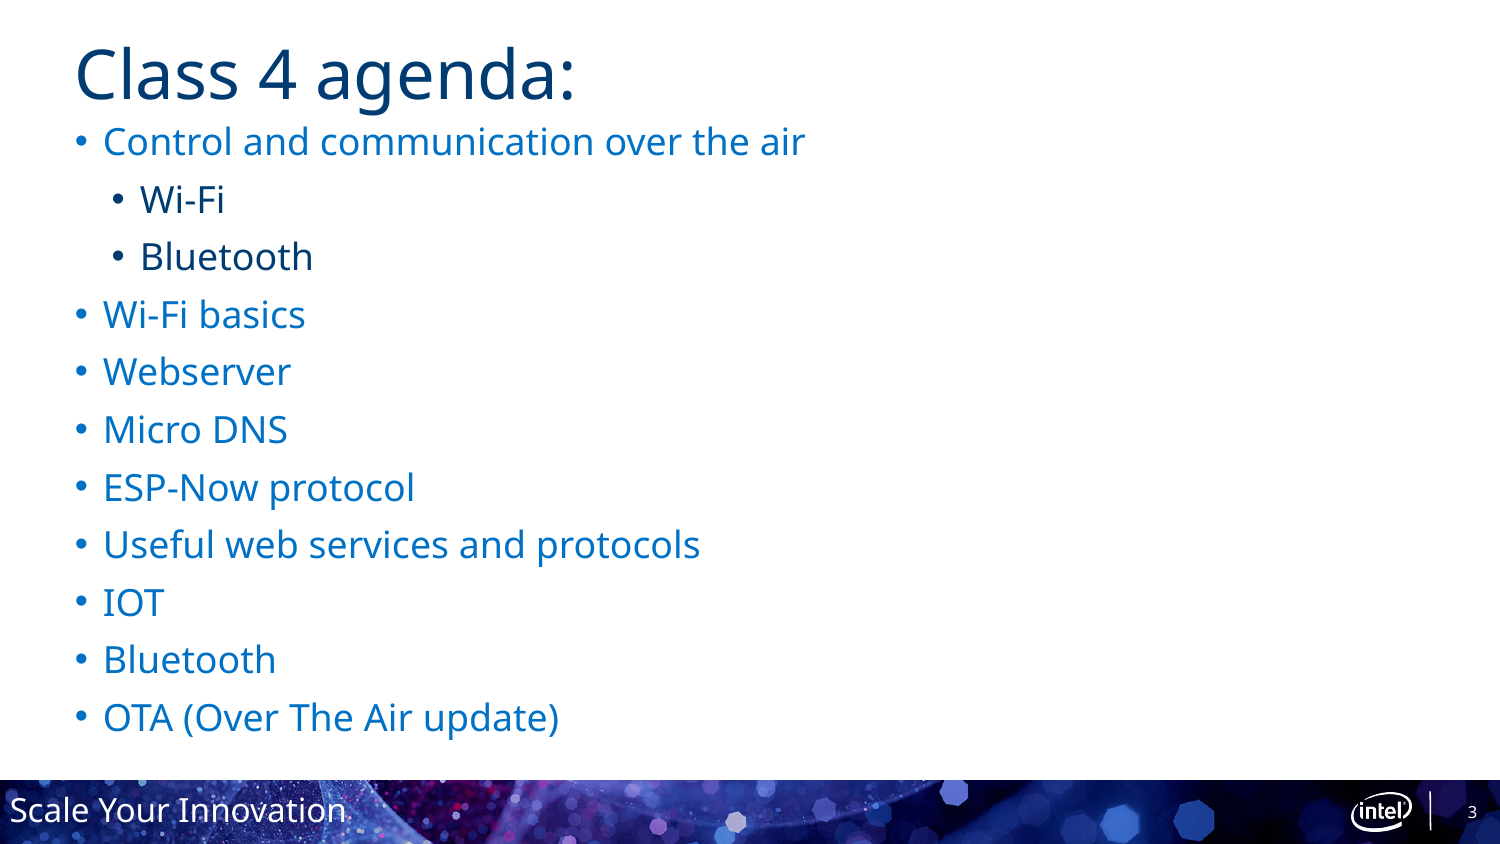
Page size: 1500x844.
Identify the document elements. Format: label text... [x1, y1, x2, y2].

title Class 4 agenda: [74, 50, 1425, 114]
picture [0, 780, 1500, 844]
list Control and communication over the air Wi-Fi Bluetooth Wi-Fi basics Webserver Micro DNS ESP-Now protocol Useful web services and protocols IOT Bluetooth OTA (Over The Air update) [74, 118, 1425, 772]
slide_number 3 [1127, 791, 1478, 837]
